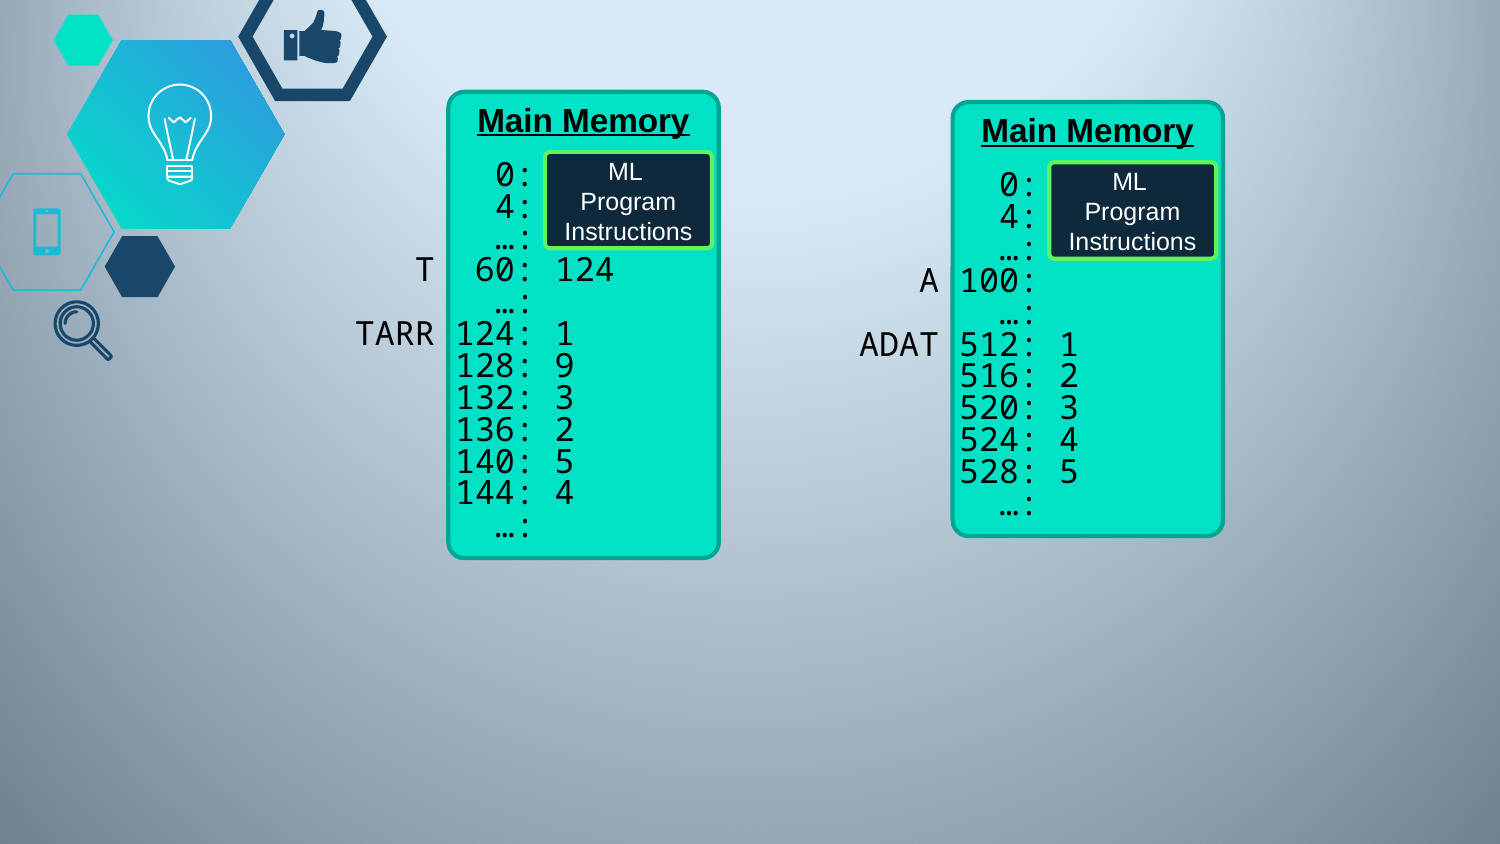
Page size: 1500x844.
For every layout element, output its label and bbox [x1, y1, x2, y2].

picture [253, 0, 372, 88]
picture [0, 0, 1500, 844]
text_box [339, 91, 720, 559]
text_box [844, 101, 1224, 537]
picture [0, 175, 112, 289]
